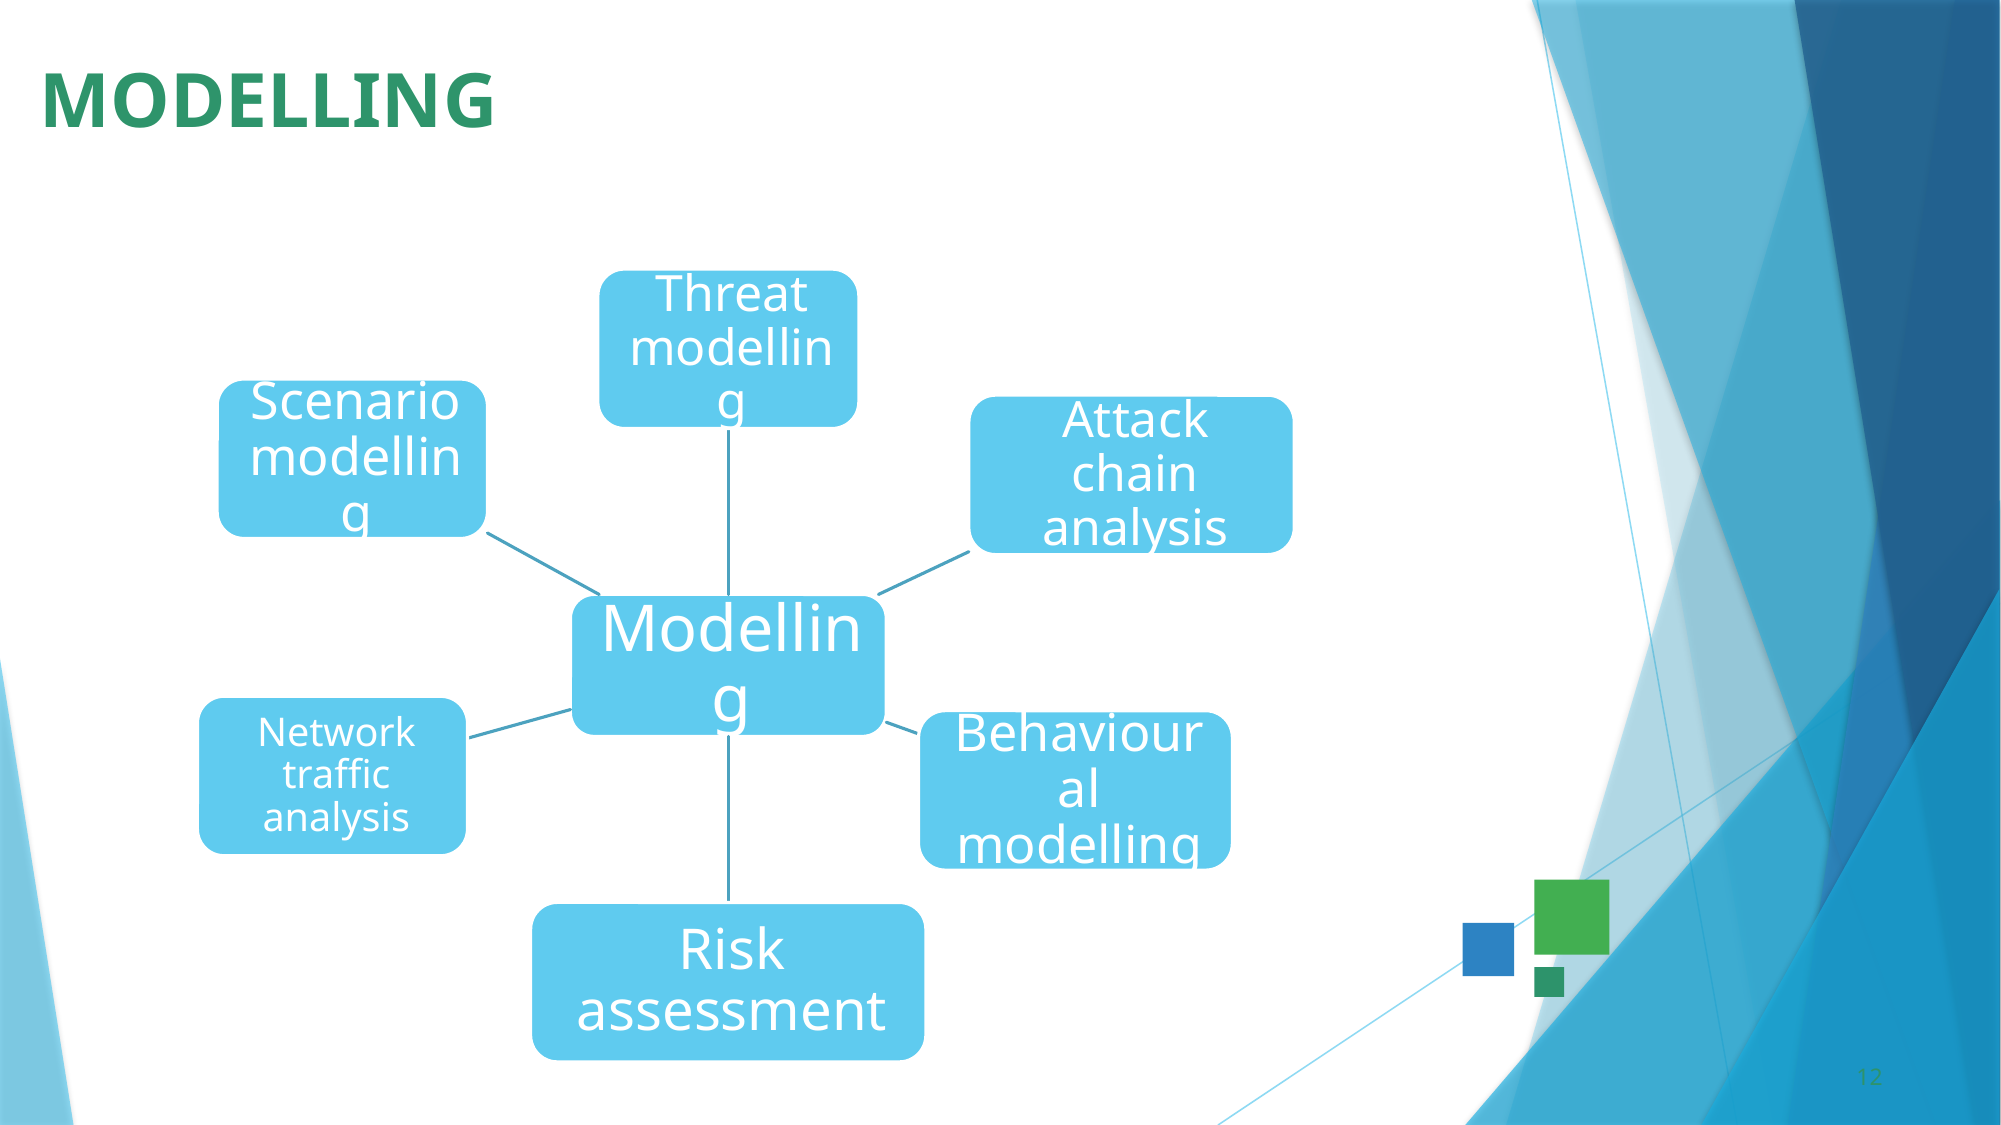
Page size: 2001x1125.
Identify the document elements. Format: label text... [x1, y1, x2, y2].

text_box [1534, 879, 1610, 955]
text_box 12 [1849, 1061, 1888, 1095]
text_box MODELLING [37, 50, 580, 143]
text_box [1462, 922, 1515, 977]
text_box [86, 268, 1398, 1063]
text_box [1534, 967, 1565, 997]
